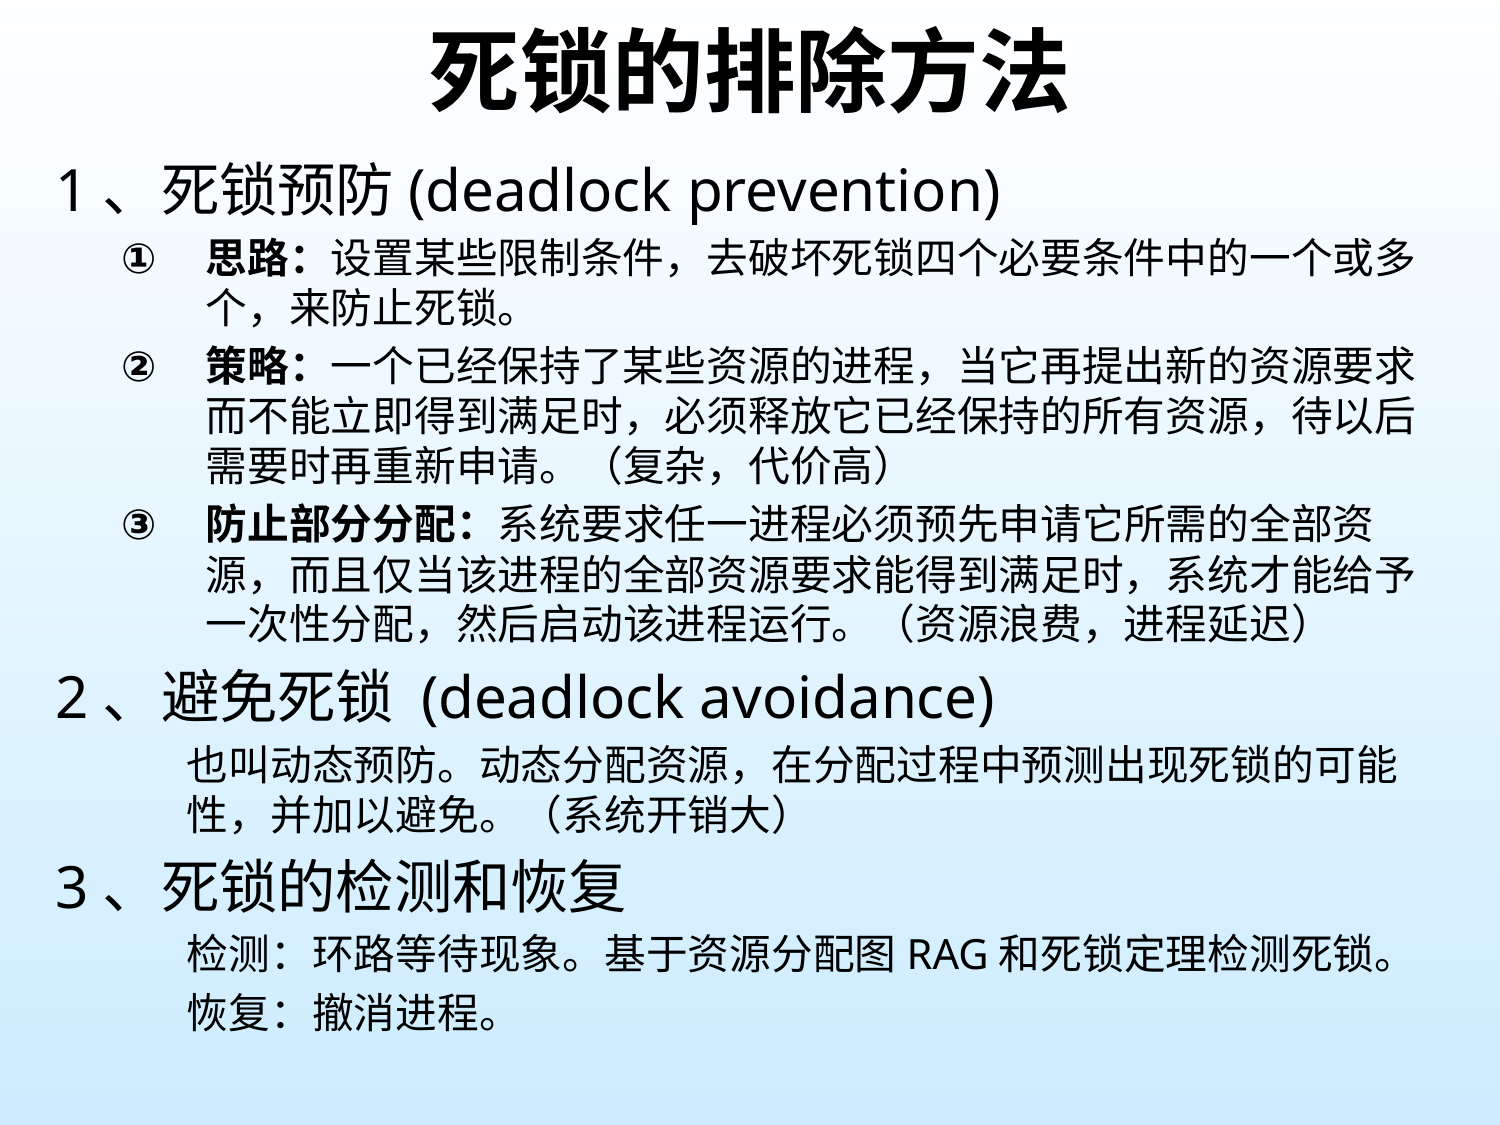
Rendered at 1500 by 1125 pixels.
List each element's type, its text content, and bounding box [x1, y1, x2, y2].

title 死锁的排除方法 [112, 0, 1388, 138]
text_box 1、死锁预防(deadlock prevention) 思路：设置某些限制条件，去破坏死锁四个必要条件中的一个或多个，来防止死锁。 策略：一个已经保持了某些资源的进程，当它再提出新的资源要求而不能立即得到满足时，必须释放它已经保持的所有资源，待以后需要时再重新申请。（复杂，代价高） 防止部分分配：系统要求任一进程必须预先申请它所需的全部资源，而且仅当该进程的全部资源要求能得到满足时，系统才能给予一次性分配，然后启动该进程运行。（资源浪费，进程延迟） 2、避免死锁 (deadlock avoidance) 也叫动态预防。动态分配资源，在分配过程中预测出现死锁的可能性，并加以避免。（系统开销大） 3、死锁的检测和恢复 检测：环路等待现象。基于资源分配图RAG和死锁定理检测死锁。 恢复：撤消进程。 [40, 145, 1460, 1084]
